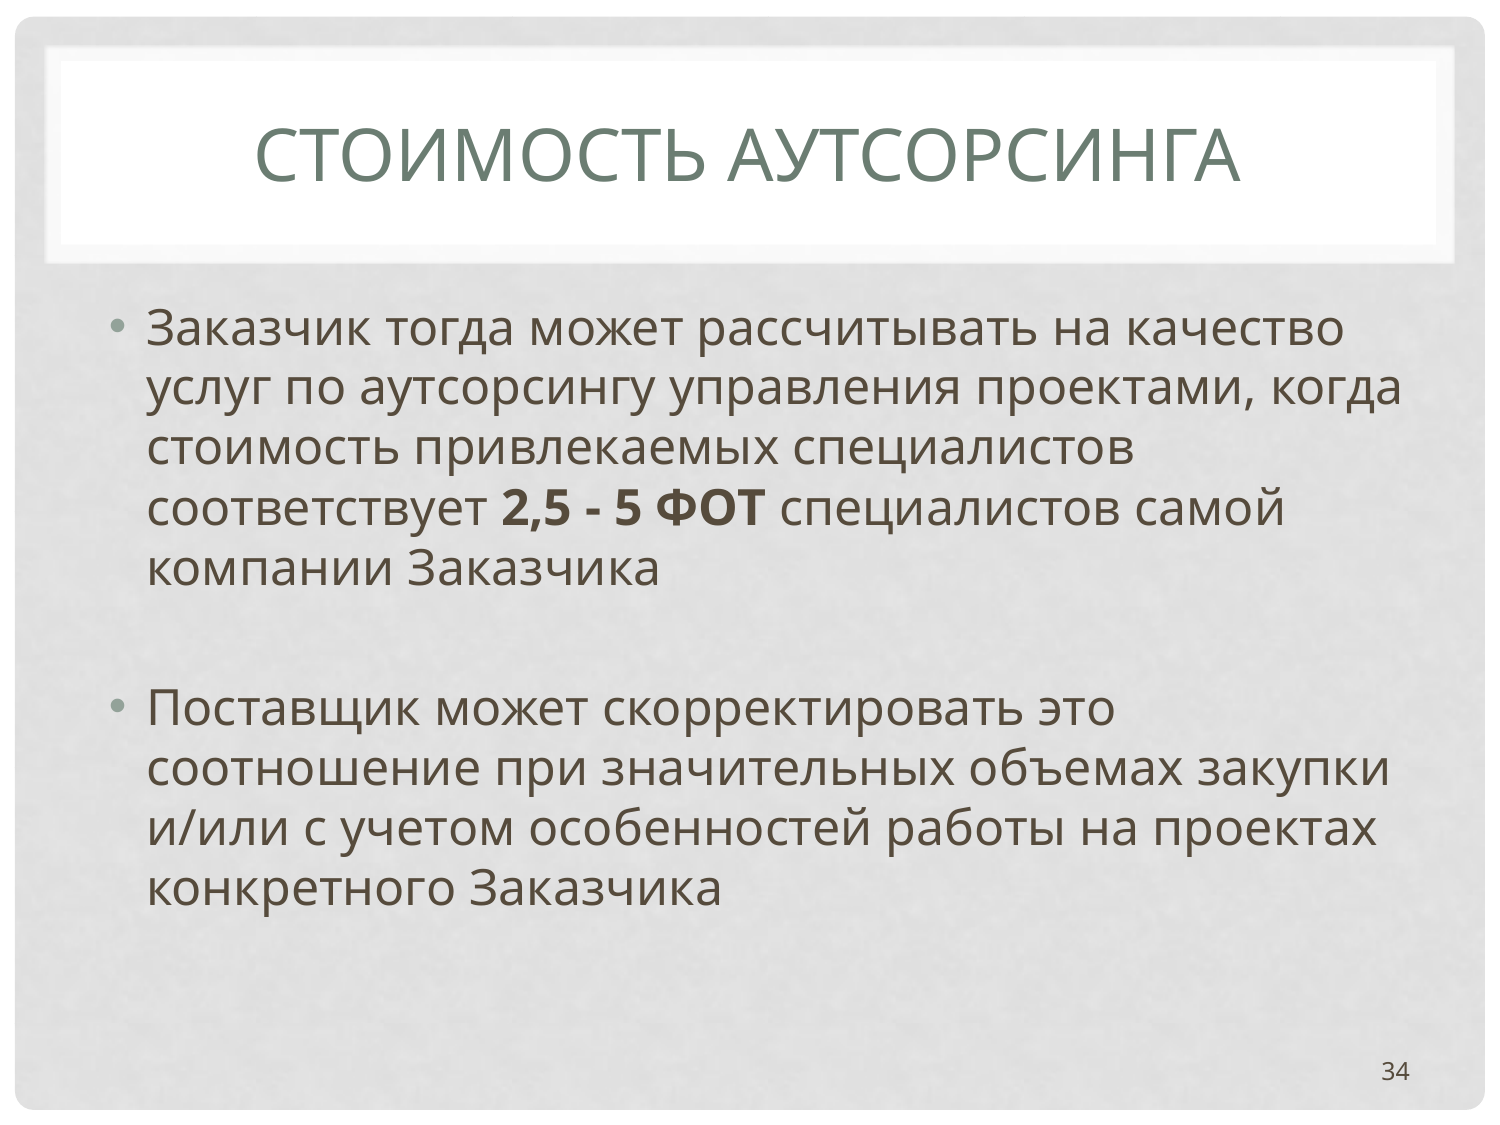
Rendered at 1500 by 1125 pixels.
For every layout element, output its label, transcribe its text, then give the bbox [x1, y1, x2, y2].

list Заказчик тогда может рассчитывать на качество услуг по аутсорсингу управления проектами, когда стоимость привлекаемых специалистов соответствует 2,5 - 5 ФОТ специалистов самой компании Заказчика Поставщик может скорректировать это соотношение при значительных объемах закупки и/или с учетом особенностей работы на проектах конкретного Заказчика [75, 287, 1425, 1005]
title СТОИМОСТЬ АУТСОРСИНГА [69, 66, 1425, 238]
slide_number 34 [1074, 1042, 1425, 1103]
